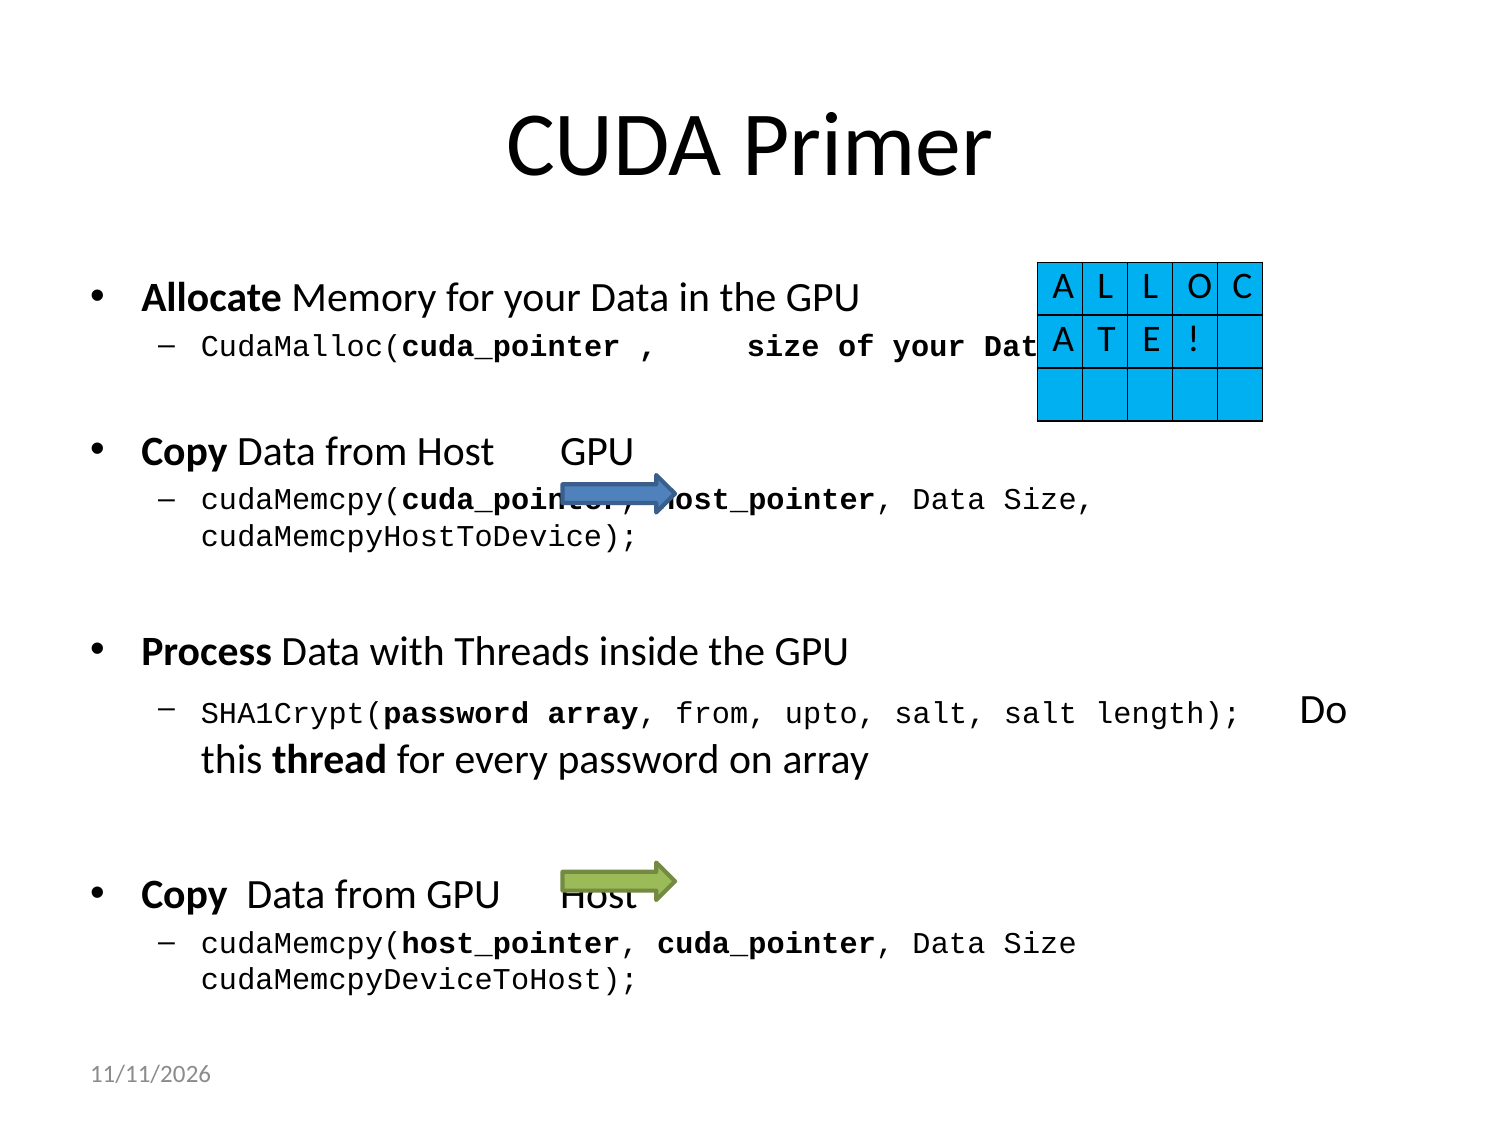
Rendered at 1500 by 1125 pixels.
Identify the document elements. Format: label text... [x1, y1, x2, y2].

list Allocate Memory for your Data in the GPU CudaMalloc(cuda_pointer , size of your Data); Copy Data from Host GPU cudaMemcpy(cuda_pointer, host_pointer, Data Size, cudaMemcpyHostToDevice); Process Data with Threads inside the GPU SHA1Crypt(password array, from, upto, salt, salt length); Do this thread for every password on array Copy Data from GPU Host cudaMemcpy(host_pointer, cuda_pointer, Data Size cudaMemcpyDeviceToHost); [75, 262, 1425, 1005]
table_header O [1173, 263, 1217, 314]
title CUDA Primer [75, 45, 1425, 233]
table_cell A [1038, 316, 1082, 367]
table_cell [1083, 369, 1127, 420]
table_cell [1173, 369, 1217, 420]
table_cell [1218, 316, 1262, 367]
table_cell [1038, 369, 1082, 420]
table_cell E [1128, 316, 1172, 367]
table_cell [1218, 369, 1262, 420]
text_box [560, 473, 678, 515]
table_header L [1128, 263, 1172, 314]
table_header A [1038, 263, 1082, 314]
table_cell ! [1173, 316, 1217, 367]
text_box [560, 860, 678, 902]
table_header L [1083, 263, 1127, 314]
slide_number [75, 1042, 425, 1103]
table_cell T [1083, 316, 1127, 367]
table_cell [1128, 369, 1172, 420]
table_header C [1218, 263, 1262, 314]
